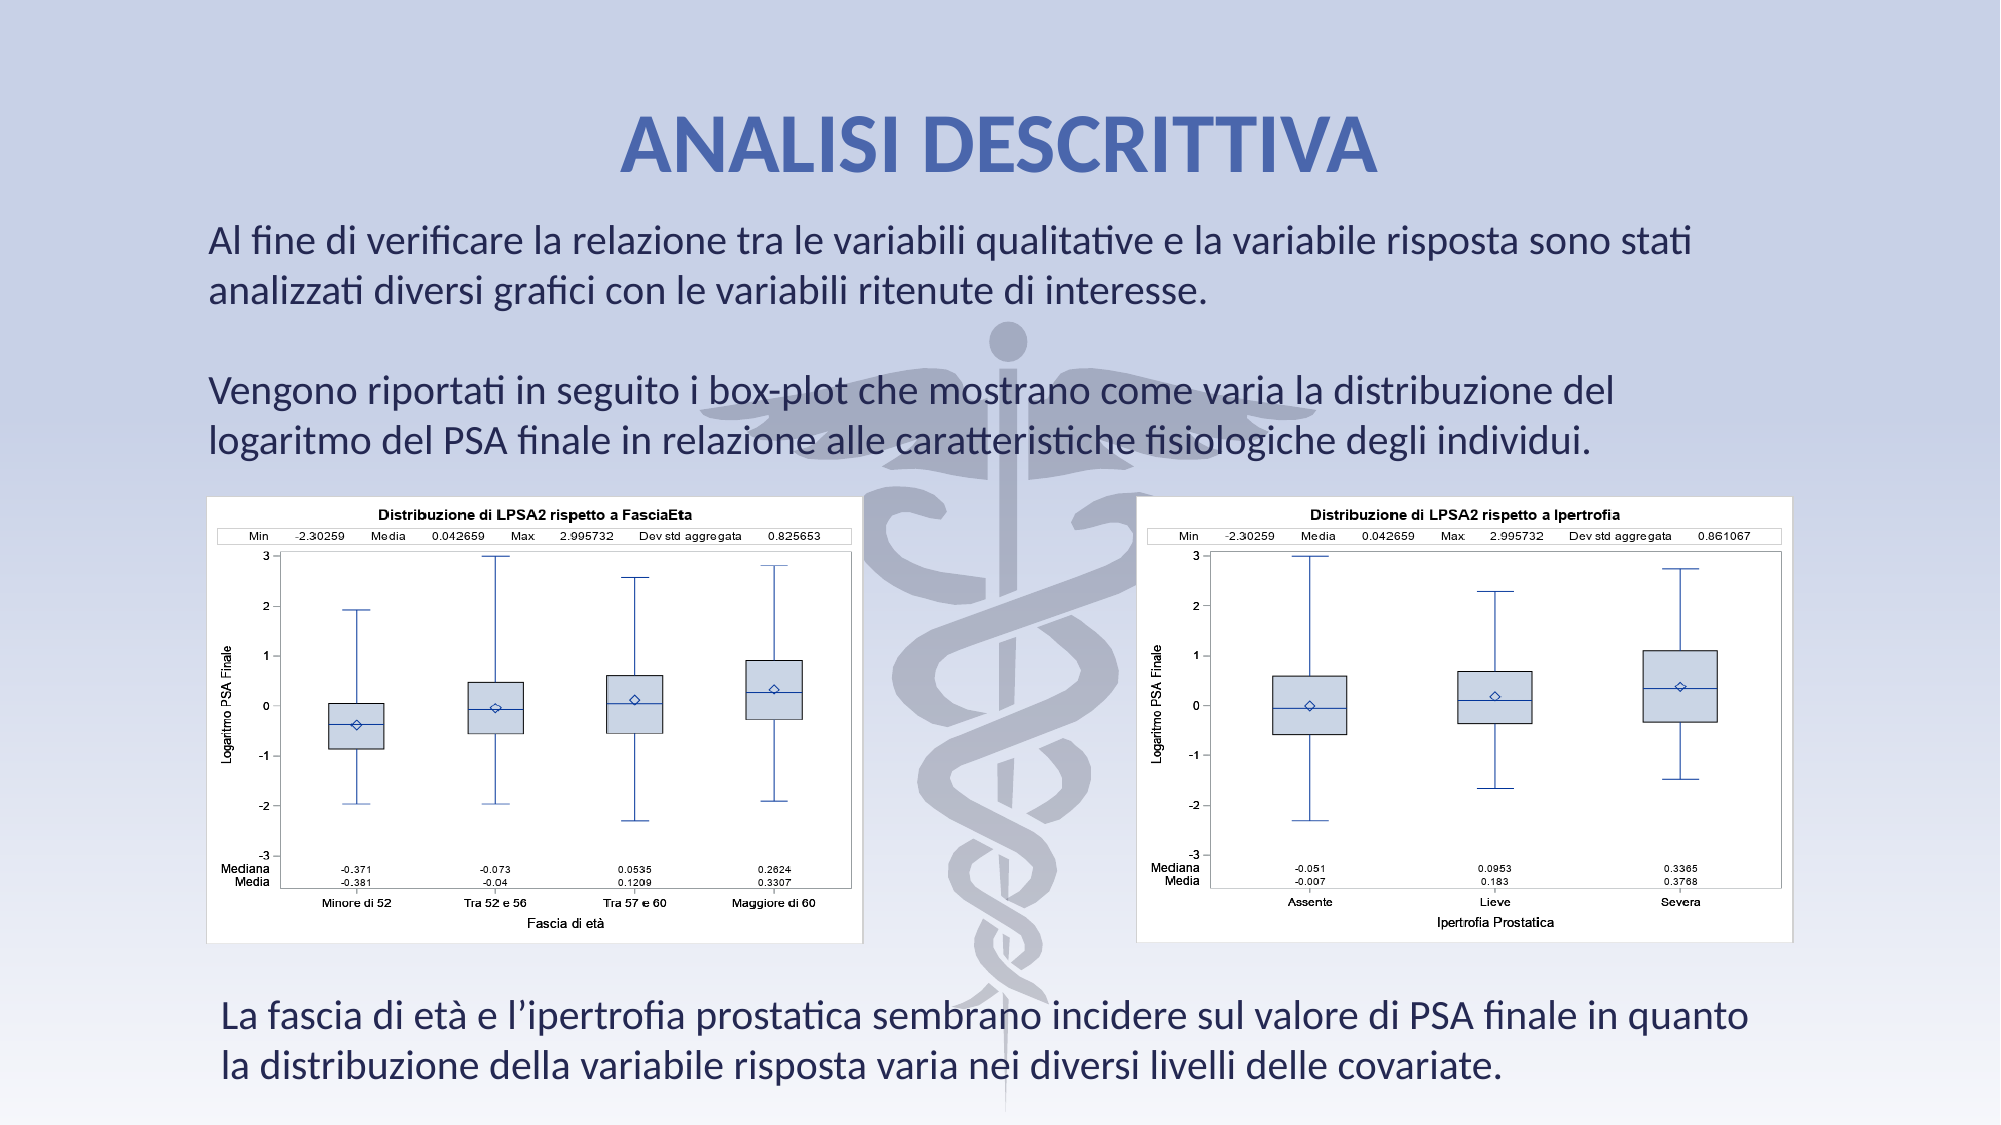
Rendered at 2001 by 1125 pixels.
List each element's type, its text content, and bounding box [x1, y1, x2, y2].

text_box La fascia di età e l’ipertrofia prostatica sembrano incidere sul valore di PSA finale in quanto la distribuzione della variabile risposta varia nei diversi livelli delle covariate. [205, 980, 1787, 1096]
picture [206, 496, 864, 944]
picture [1136, 496, 1794, 943]
text_box Al fine di verificare la relazione tra le variabili qualitative e la variabile risposta sono stati analizzati diversi grafici con le variabili ritenute di interesse. Vengono riportati in seguito i box-plot che mostrano come varia la distribuzione del logaritmo del PSA finale in relazione alle caratteristiche fisiologiche degli individui. [171, 205, 1752, 470]
title ANALISI DESCRITTIVA [99, 45, 1900, 233]
